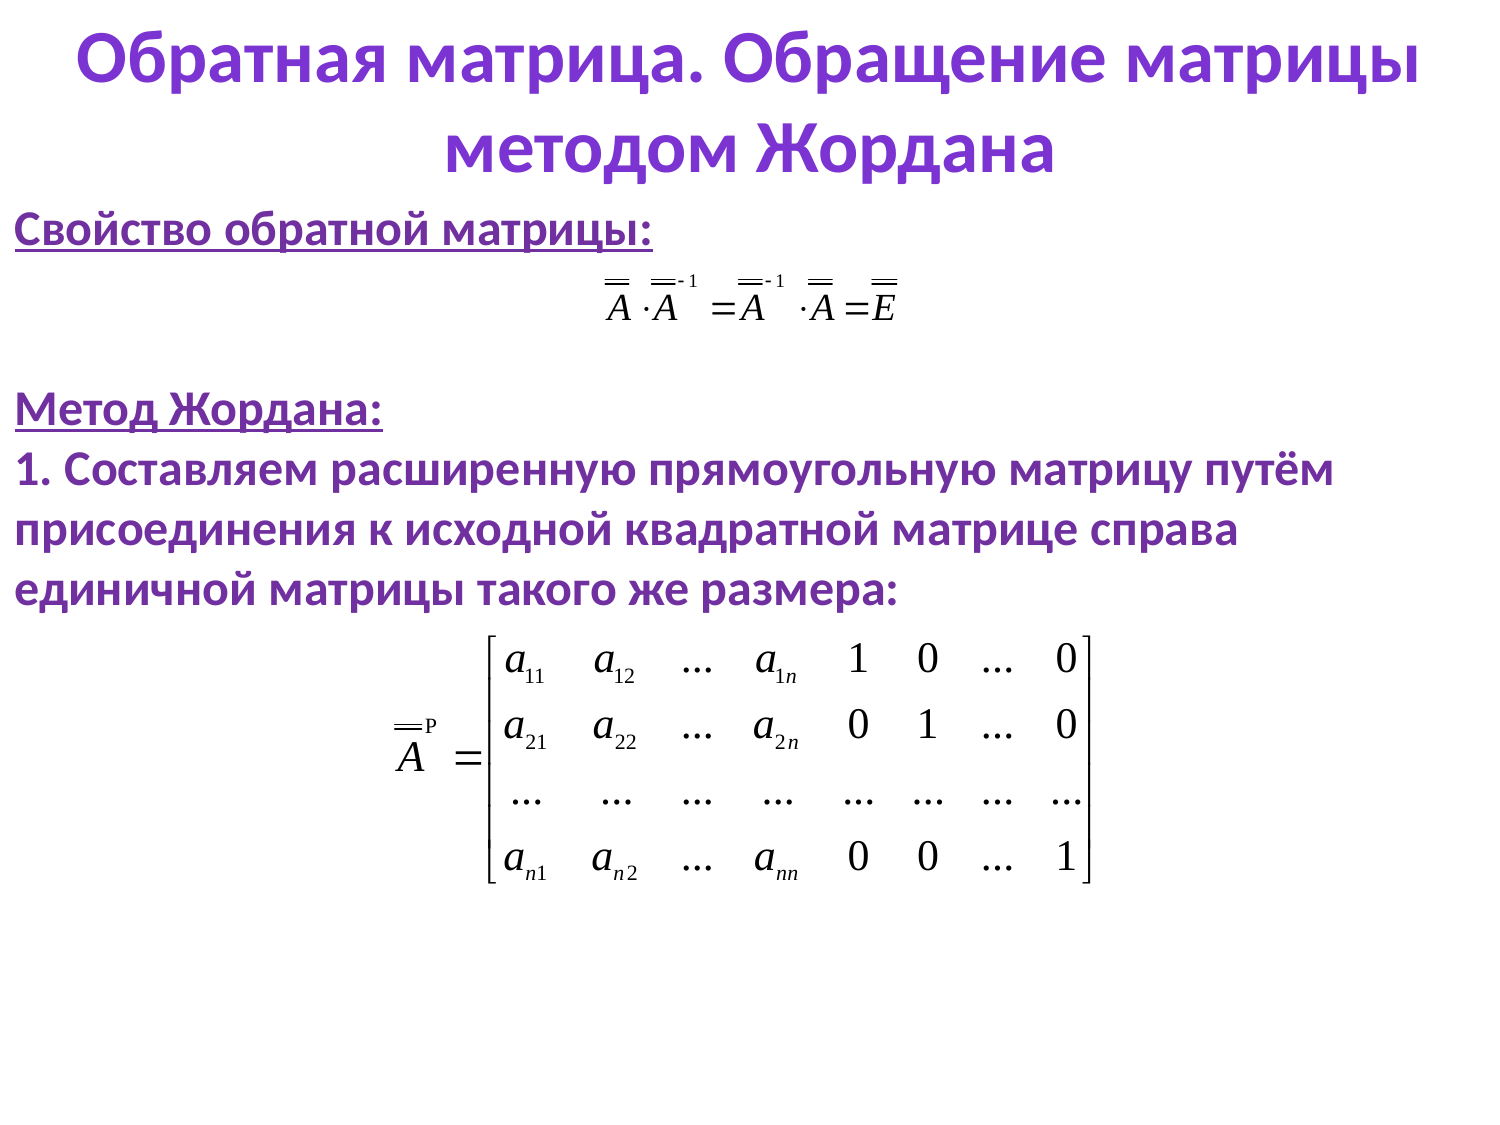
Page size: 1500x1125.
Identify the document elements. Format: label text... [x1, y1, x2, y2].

text_box Свойство обратной матрицы: Метод Жордана: 1. Составляем расширенную прямоугольную матрицу путём присоединения к исходной квадратной матрице справа единичной матрицы такого же размера: [0, 195, 1500, 623]
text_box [388, 627, 1108, 894]
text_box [599, 265, 903, 327]
text_box Обратная матрица. Обращение матрицы методом Жордана [0, 1, 1500, 195]
